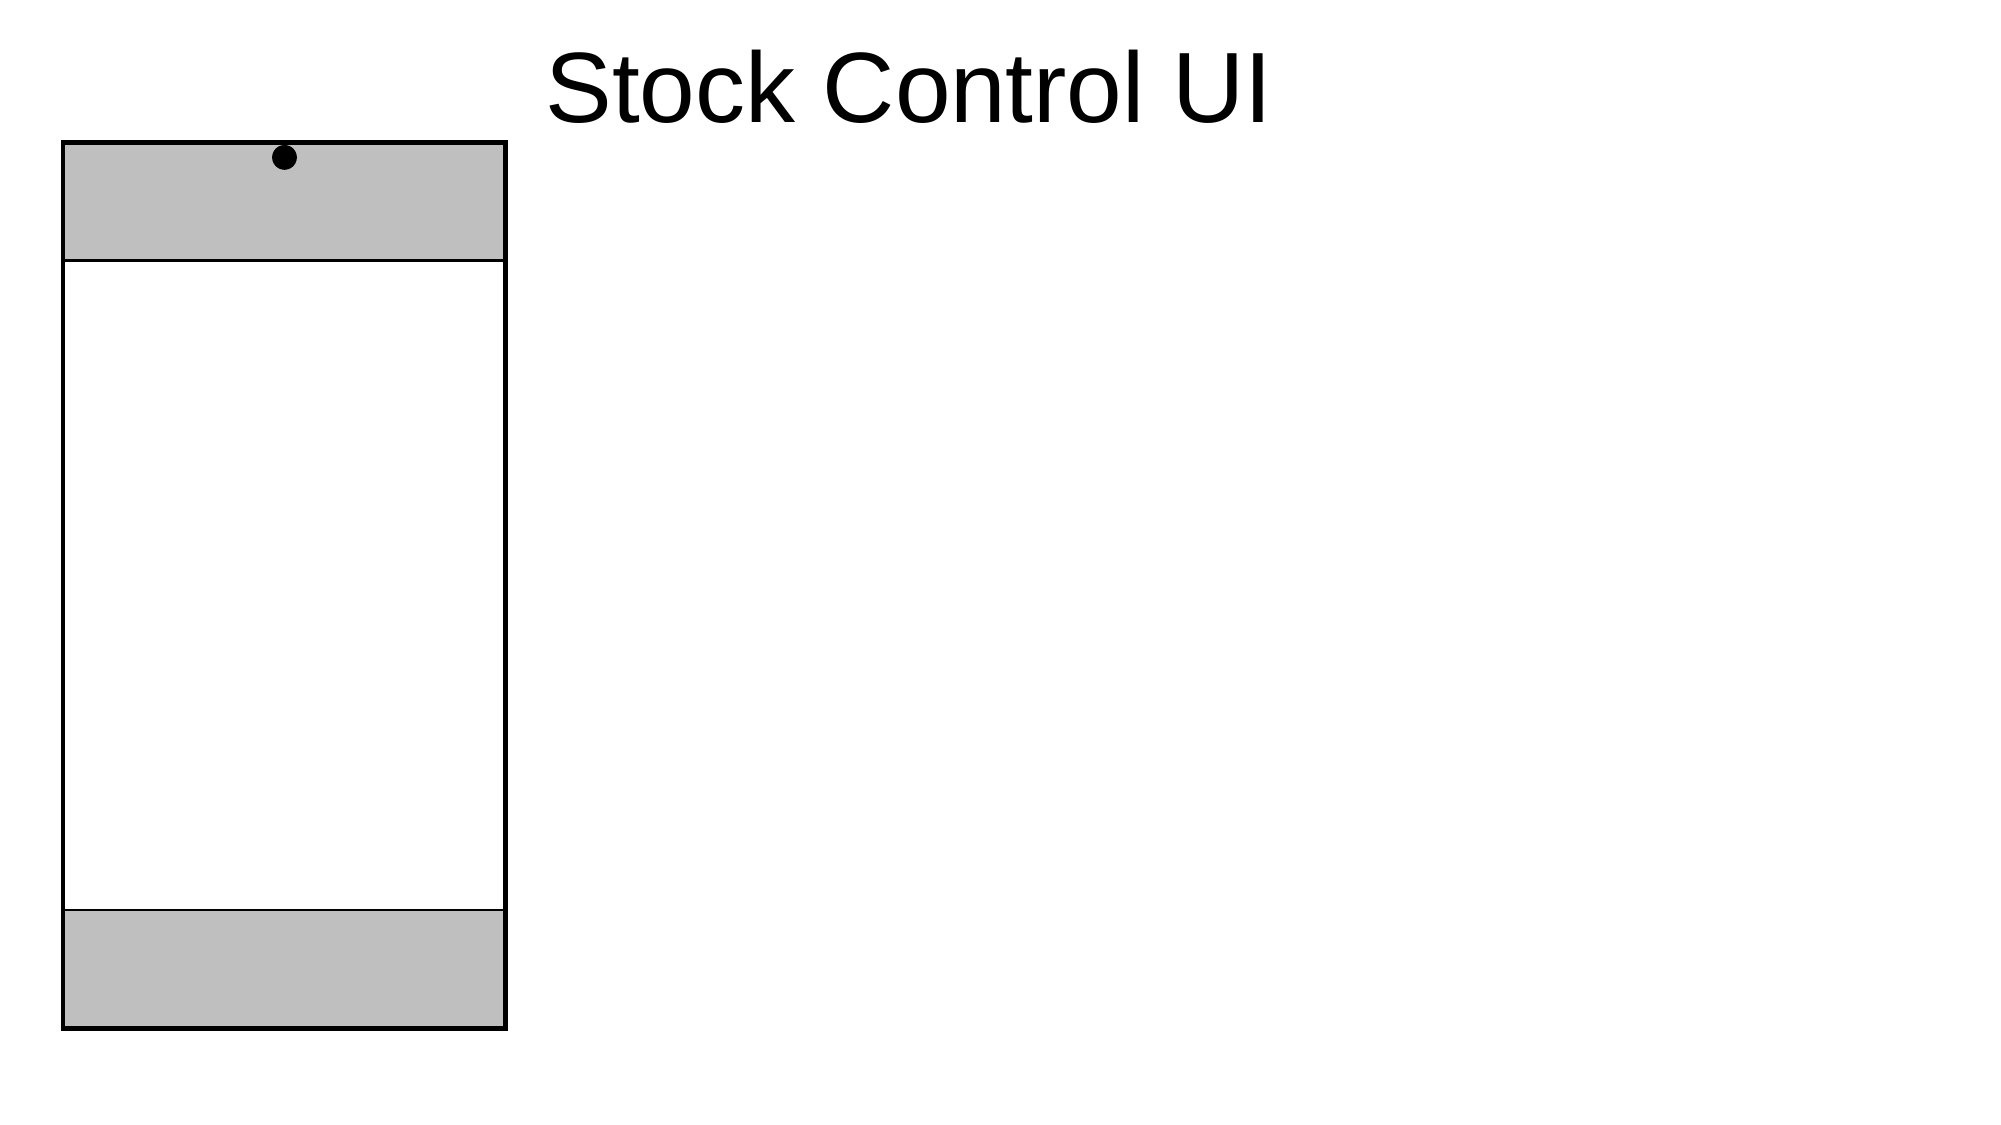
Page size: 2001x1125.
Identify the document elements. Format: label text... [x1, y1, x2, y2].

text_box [62, 142, 506, 1029]
text_box Stock Control UI [530, 15, 1288, 150]
